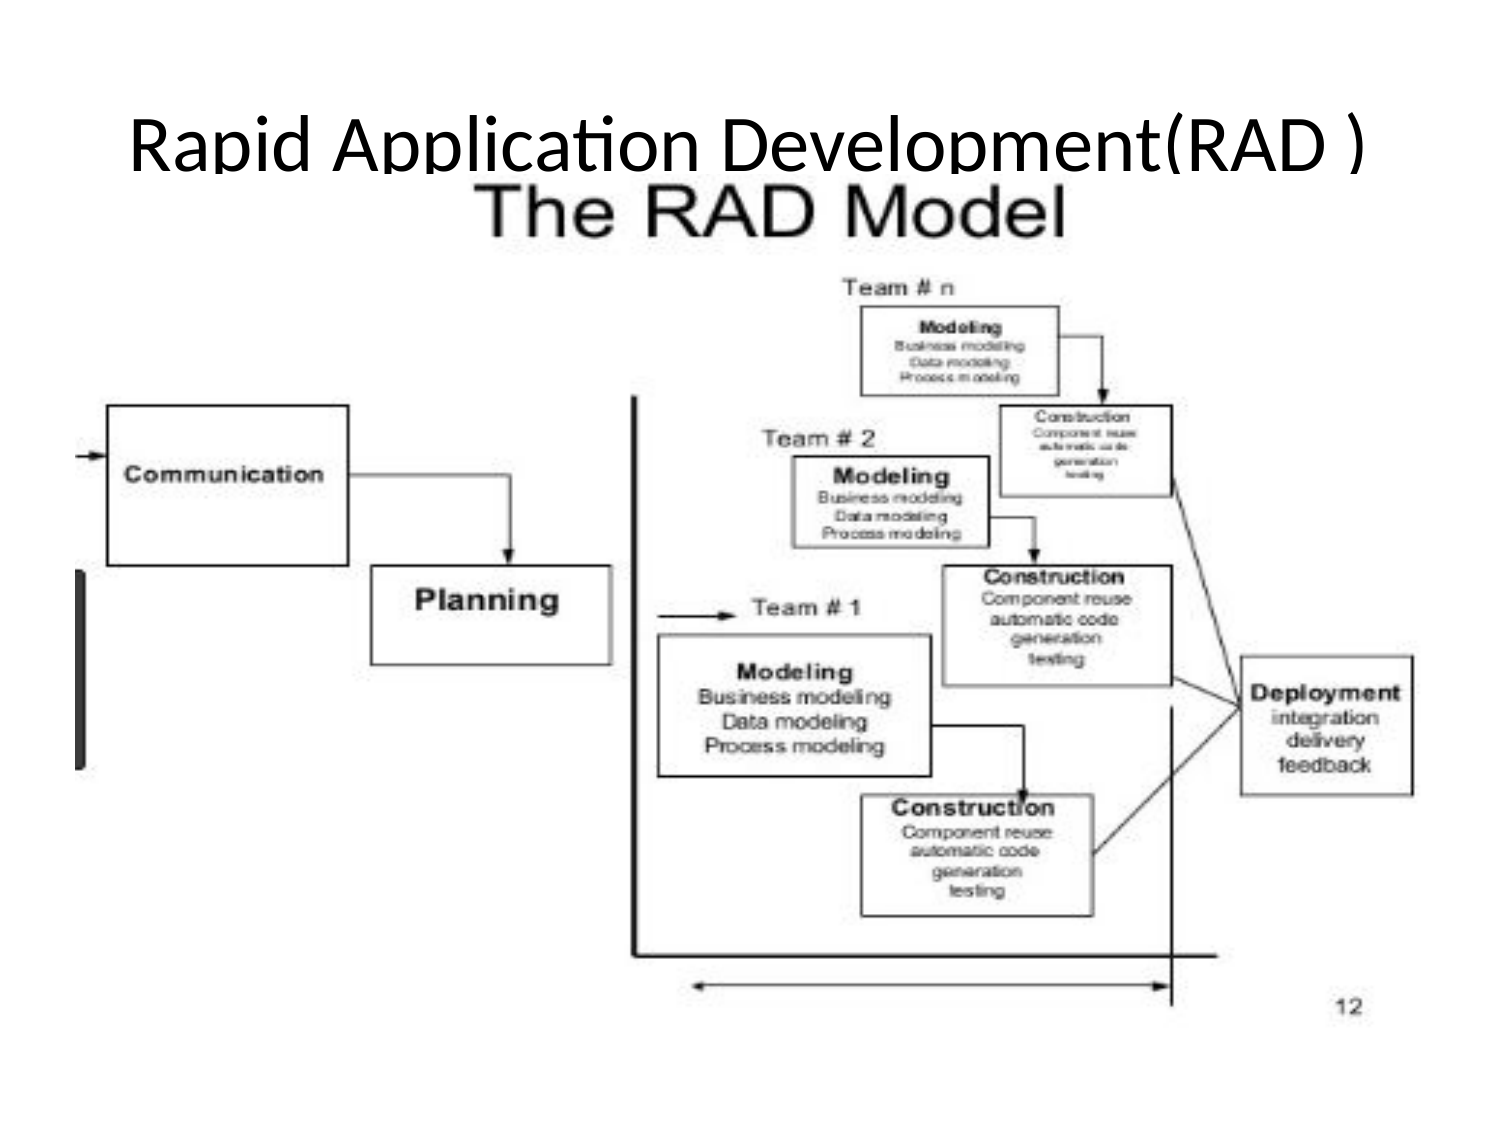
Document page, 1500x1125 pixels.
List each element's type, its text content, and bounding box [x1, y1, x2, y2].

picture [74, 174, 1438, 1063]
title Rapid Application Development(RAD ) [75, 45, 1425, 173]
